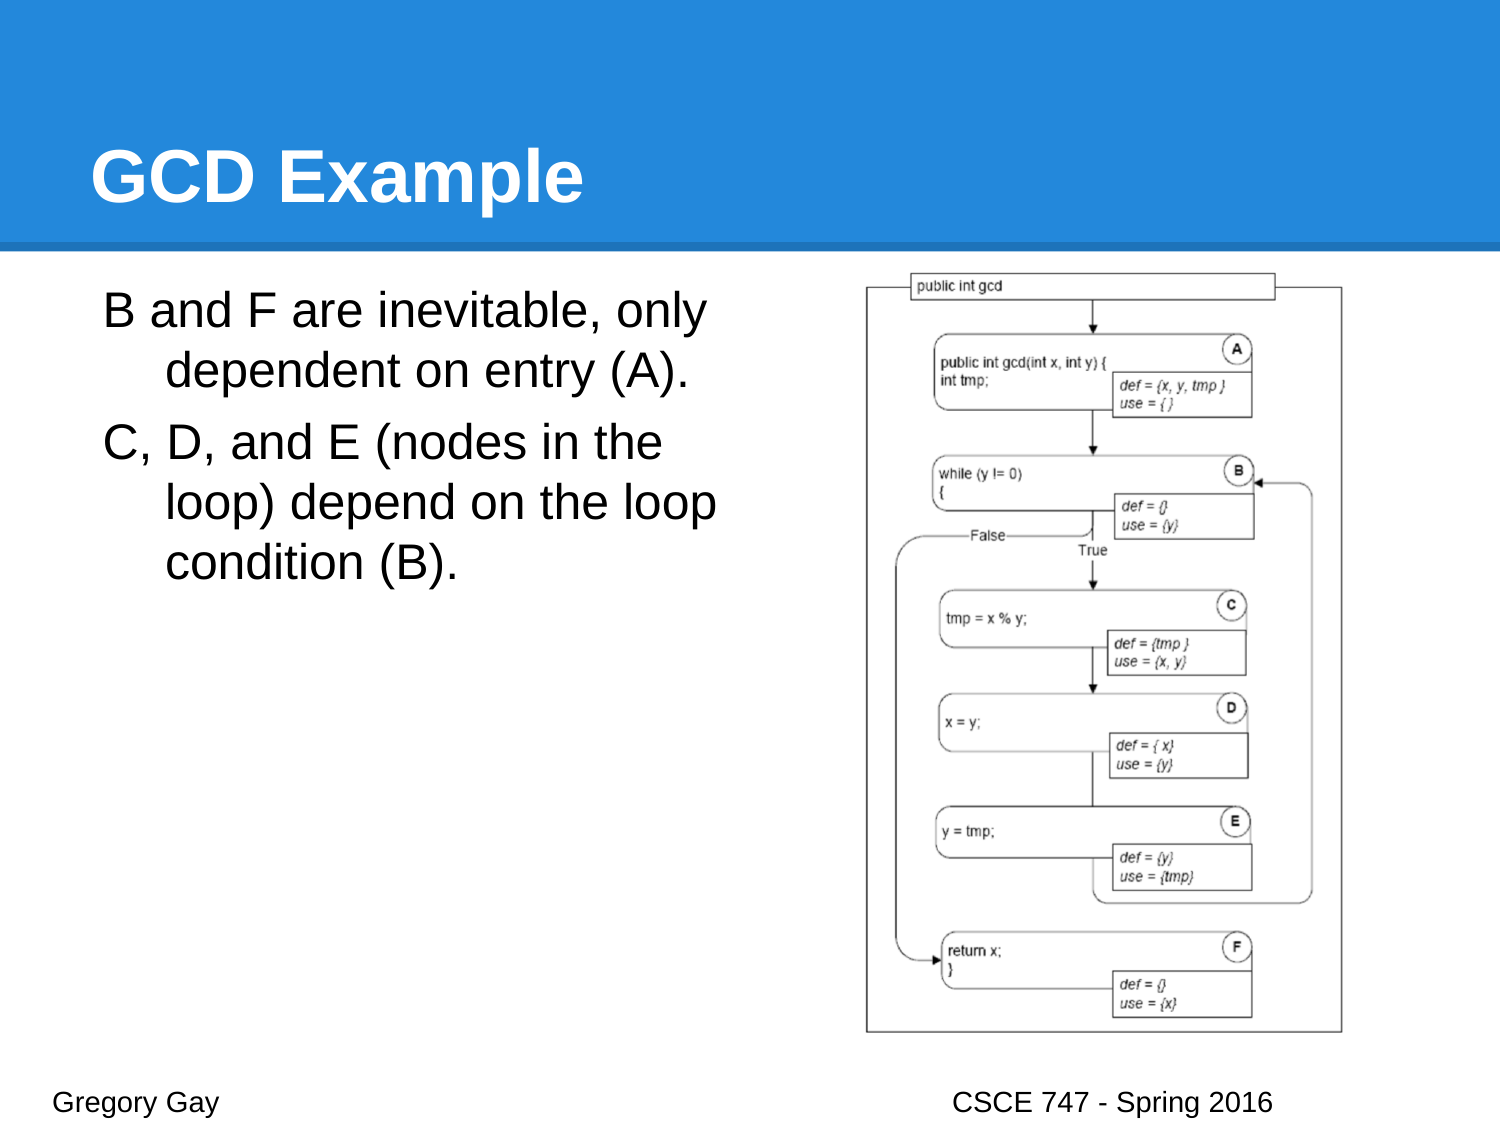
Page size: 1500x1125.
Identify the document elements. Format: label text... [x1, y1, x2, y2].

list B and F are inevitable, only dependent on entry (A). C, D, and E (nodes in the loop) depend on the loop condition (B). [75, 262, 742, 1068]
text_box Gregory Gay CSCE 747 - Spring 2016 17 [37, 1068, 1463, 1114]
picture [860, 263, 1343, 1038]
title GCD Example [75, 45, 1425, 233]
